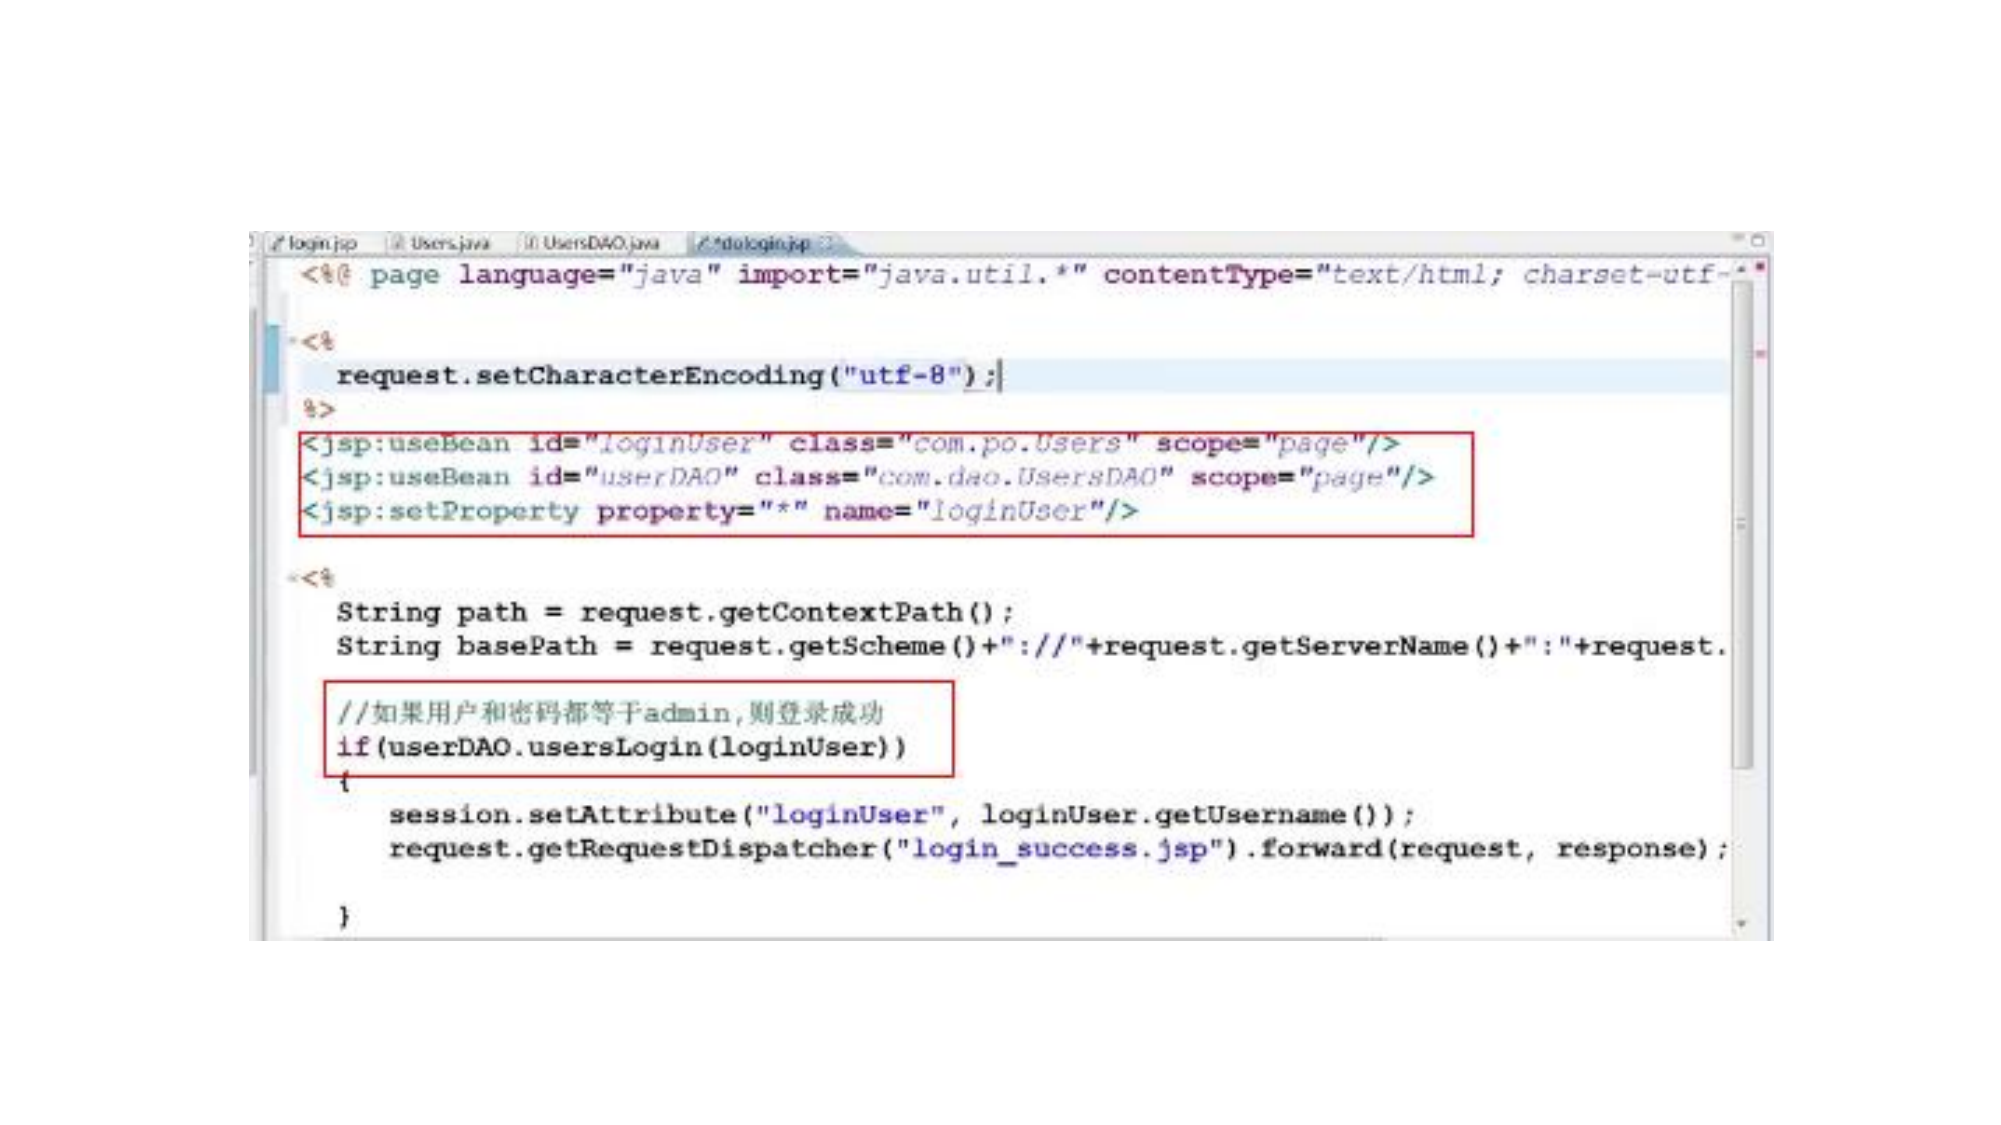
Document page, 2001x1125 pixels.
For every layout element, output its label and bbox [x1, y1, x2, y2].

picture [249, 231, 1774, 941]
